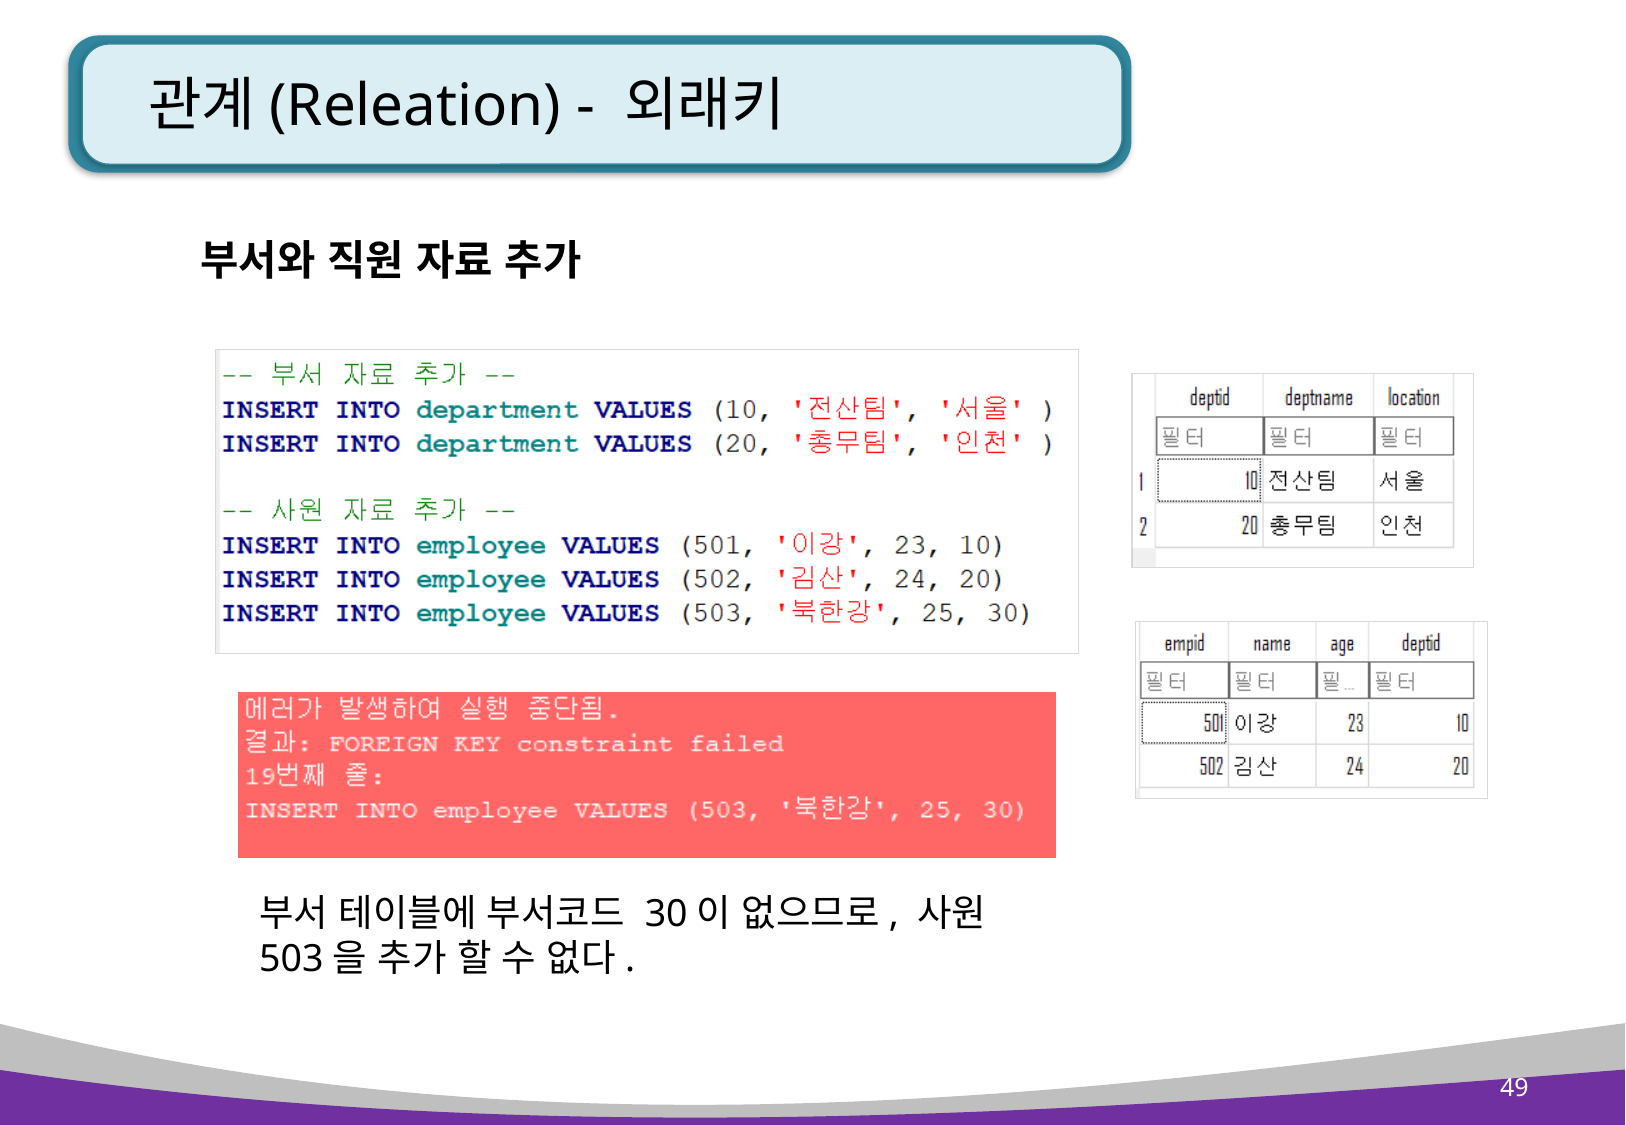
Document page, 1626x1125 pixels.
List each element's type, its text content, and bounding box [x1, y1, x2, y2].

picture [1135, 621, 1488, 799]
text_box 부서와 직원 자료 추가 [185, 226, 1158, 292]
picture [1131, 373, 1475, 569]
slide_number 49 [1452, 1058, 1544, 1119]
picture [238, 692, 1056, 858]
title 관계(Releation) - 외래키 [103, 32, 1121, 173]
picture [214, 349, 1080, 654]
text_box 부서 테이블에 부서코드 30이 없으므로, 사원 503을 추가 할 수 없다. [244, 881, 1073, 987]
